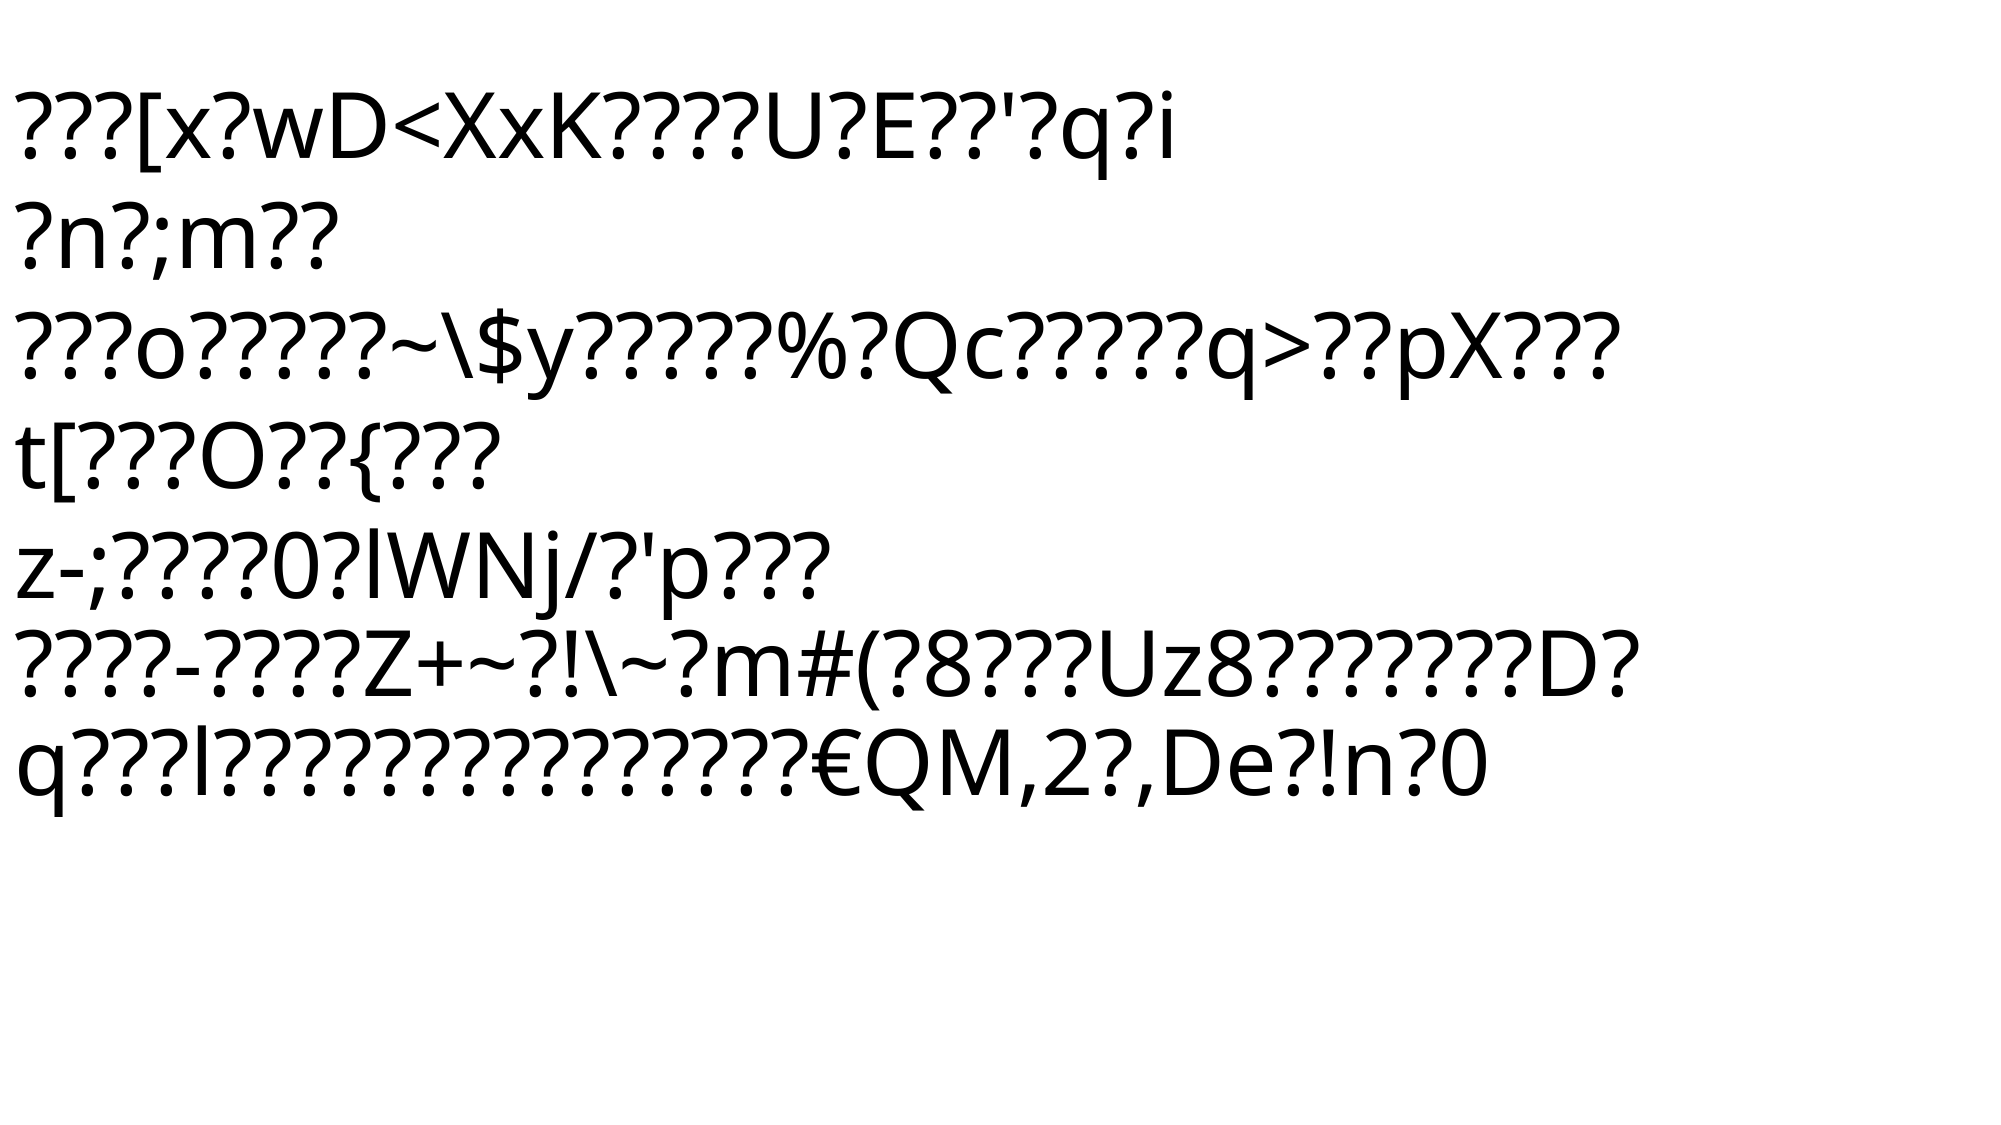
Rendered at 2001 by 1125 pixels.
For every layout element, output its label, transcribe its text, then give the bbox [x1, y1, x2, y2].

title ???[x?wD<XxK????U?E??'?q?i ?n?;m?? ???o?????~\$y?????%?Qc?????q>??pX???t[???O??{??? z-;????0?lWNj/?'p??? ????-????Z+~?!\~?m#(?8???Uz8???????D?q???l???????????????€QM,2?,De?!n?0 [0, 59, 1725, 278]
